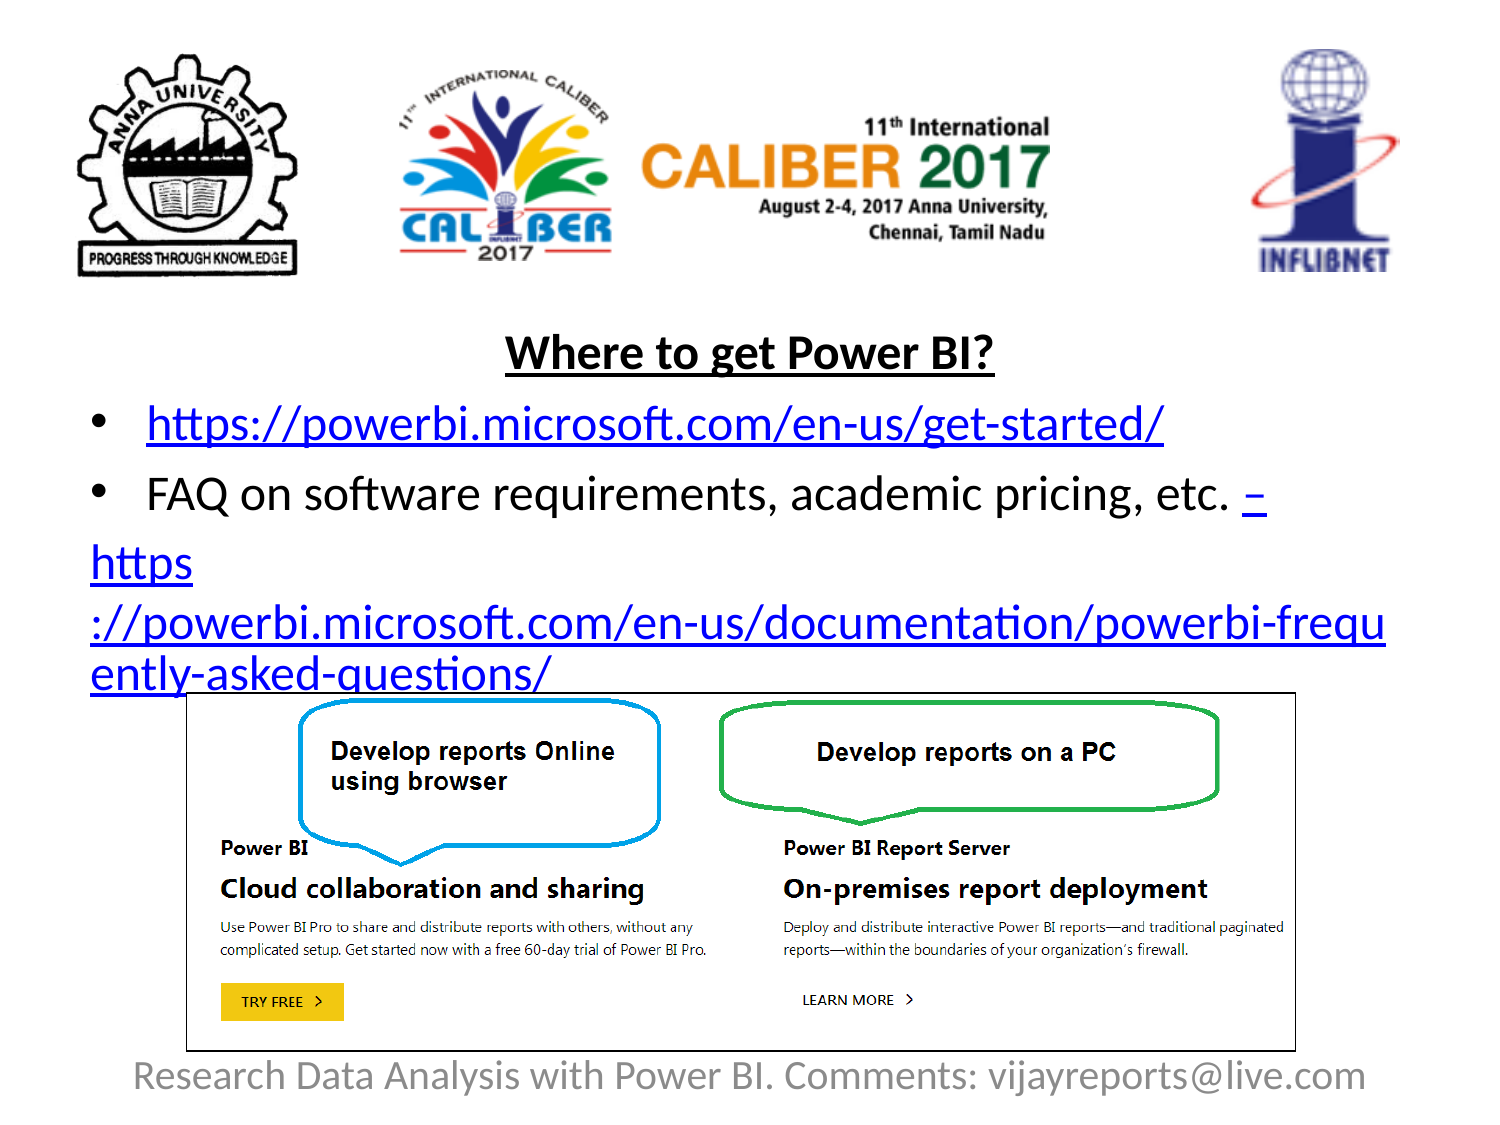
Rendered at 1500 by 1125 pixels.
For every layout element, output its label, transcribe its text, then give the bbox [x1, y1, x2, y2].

footer Research Data Analysis with Power BI. Comments: vijayreports@live.com [75, 1042, 1425, 1103]
picture [187, 693, 1295, 1051]
list Where to get Power BI? https://powerbi.microsoft.com/en-us/get-started/ FAQ on software requirements, academic pricing, etc. – https://powerbi.microsoft.com/en-us/documentation/powerbi-frequently-asked-questions/ [75, 312, 1425, 669]
picture [74, 52, 301, 279]
picture [1249, 49, 1401, 272]
picture [399, 70, 1051, 262]
